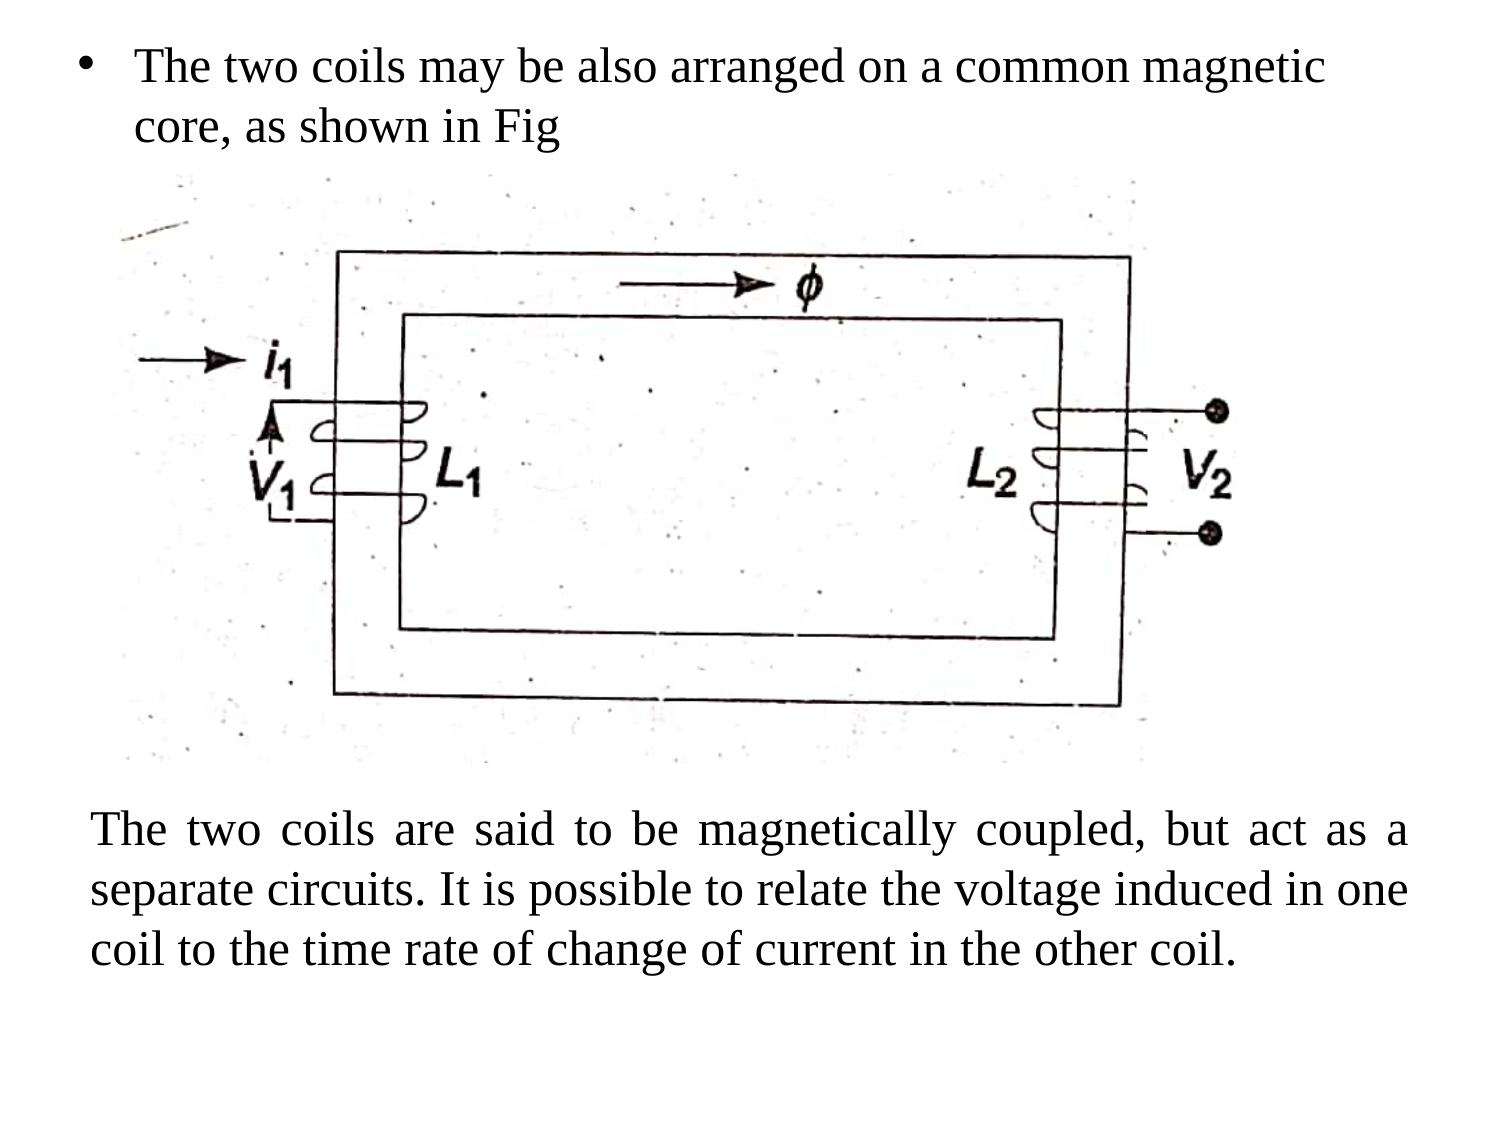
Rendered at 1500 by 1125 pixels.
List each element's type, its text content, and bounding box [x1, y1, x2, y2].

picture [112, 174, 1236, 763]
text_box The two coils are said to be magnetically coupled, but act as a separate circuits. It is possible to relate the voltage induced in one coil to the time rate of change of current in the other coil. [74, 787, 1425, 1125]
list The two coils may be also arranged on a common magnetic core, as shown in Fig [62, 24, 1413, 200]
